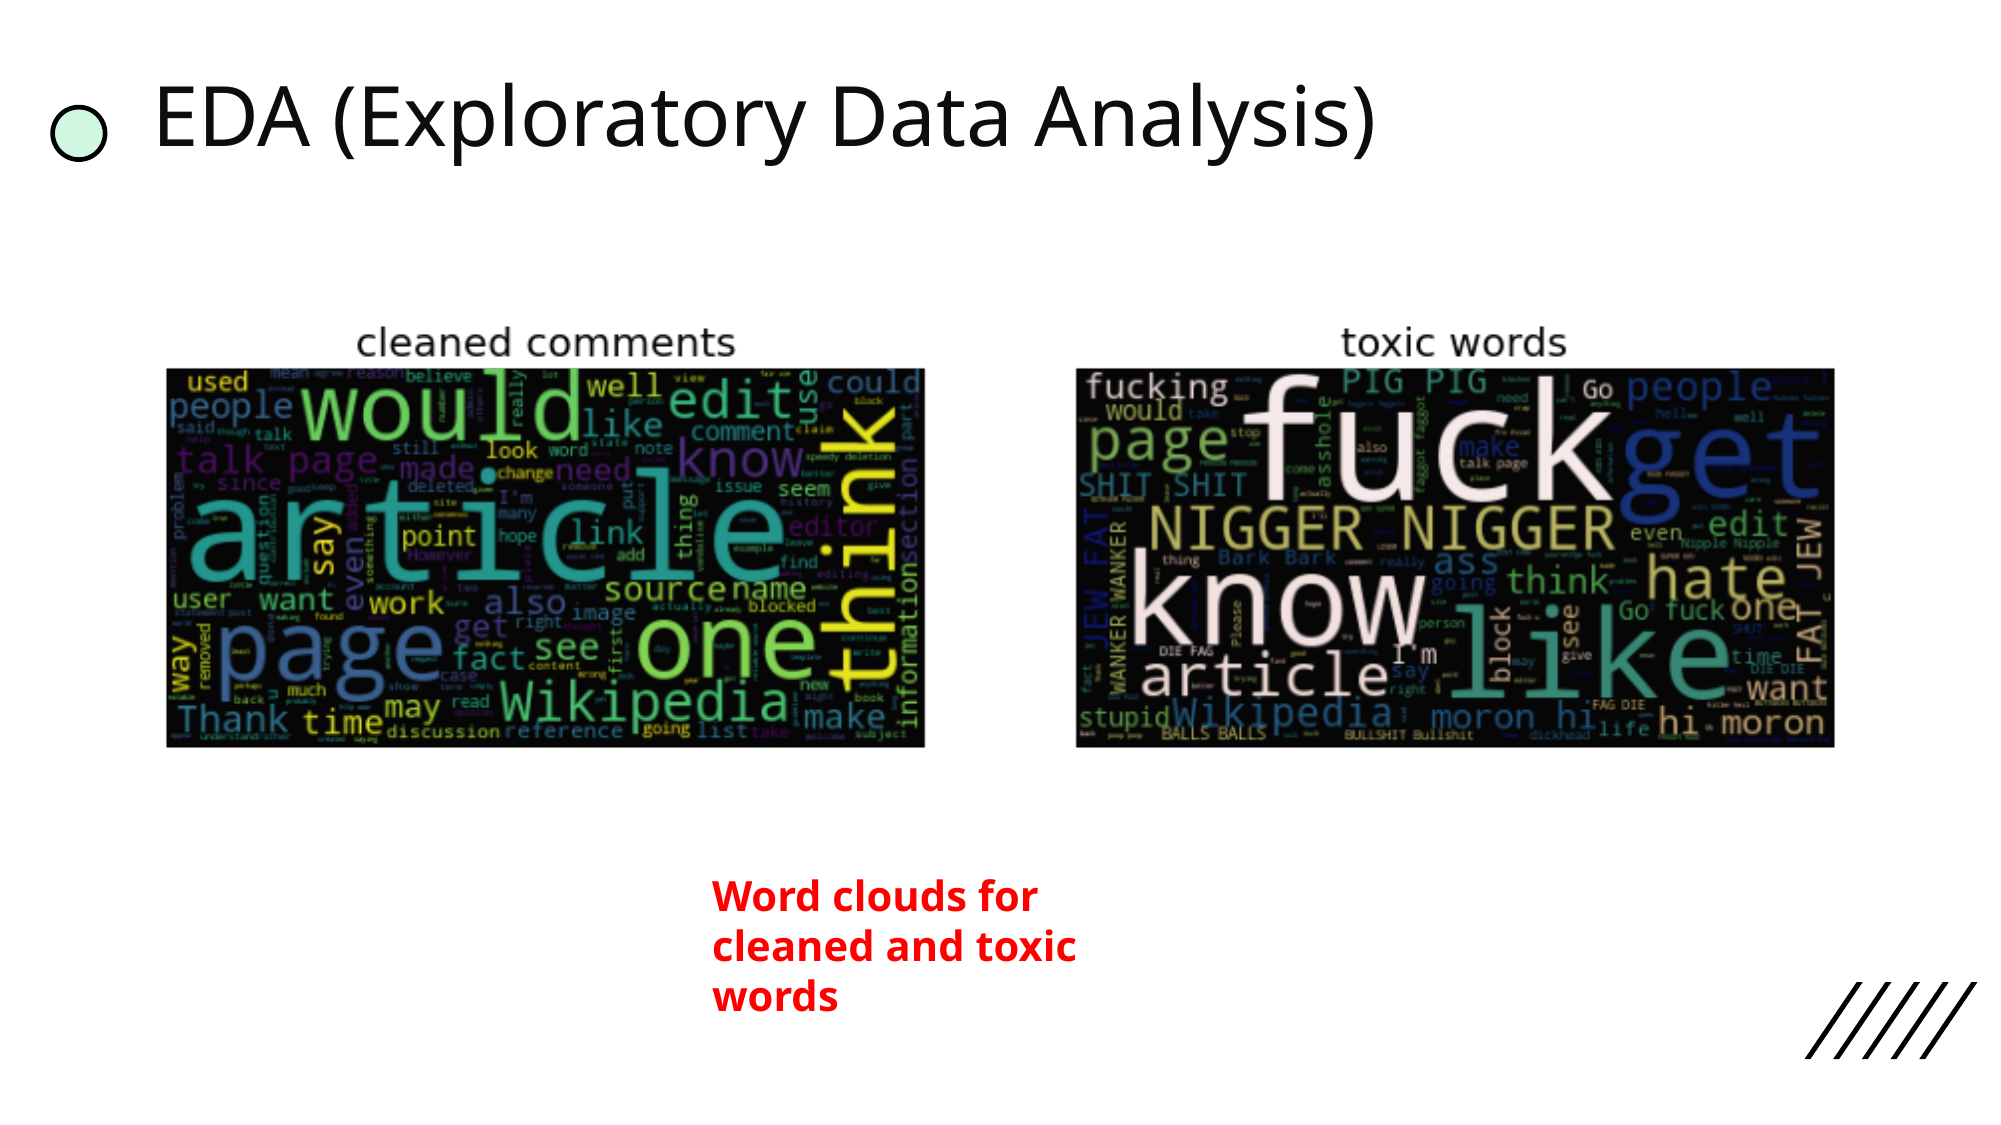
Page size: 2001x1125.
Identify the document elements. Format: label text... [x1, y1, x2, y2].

title EDA (Exploratory Data Analysis) [137, 59, 1863, 179]
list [153, 313, 1847, 762]
text_box Word clouds for cleaned and toxic words [697, 862, 1148, 1028]
